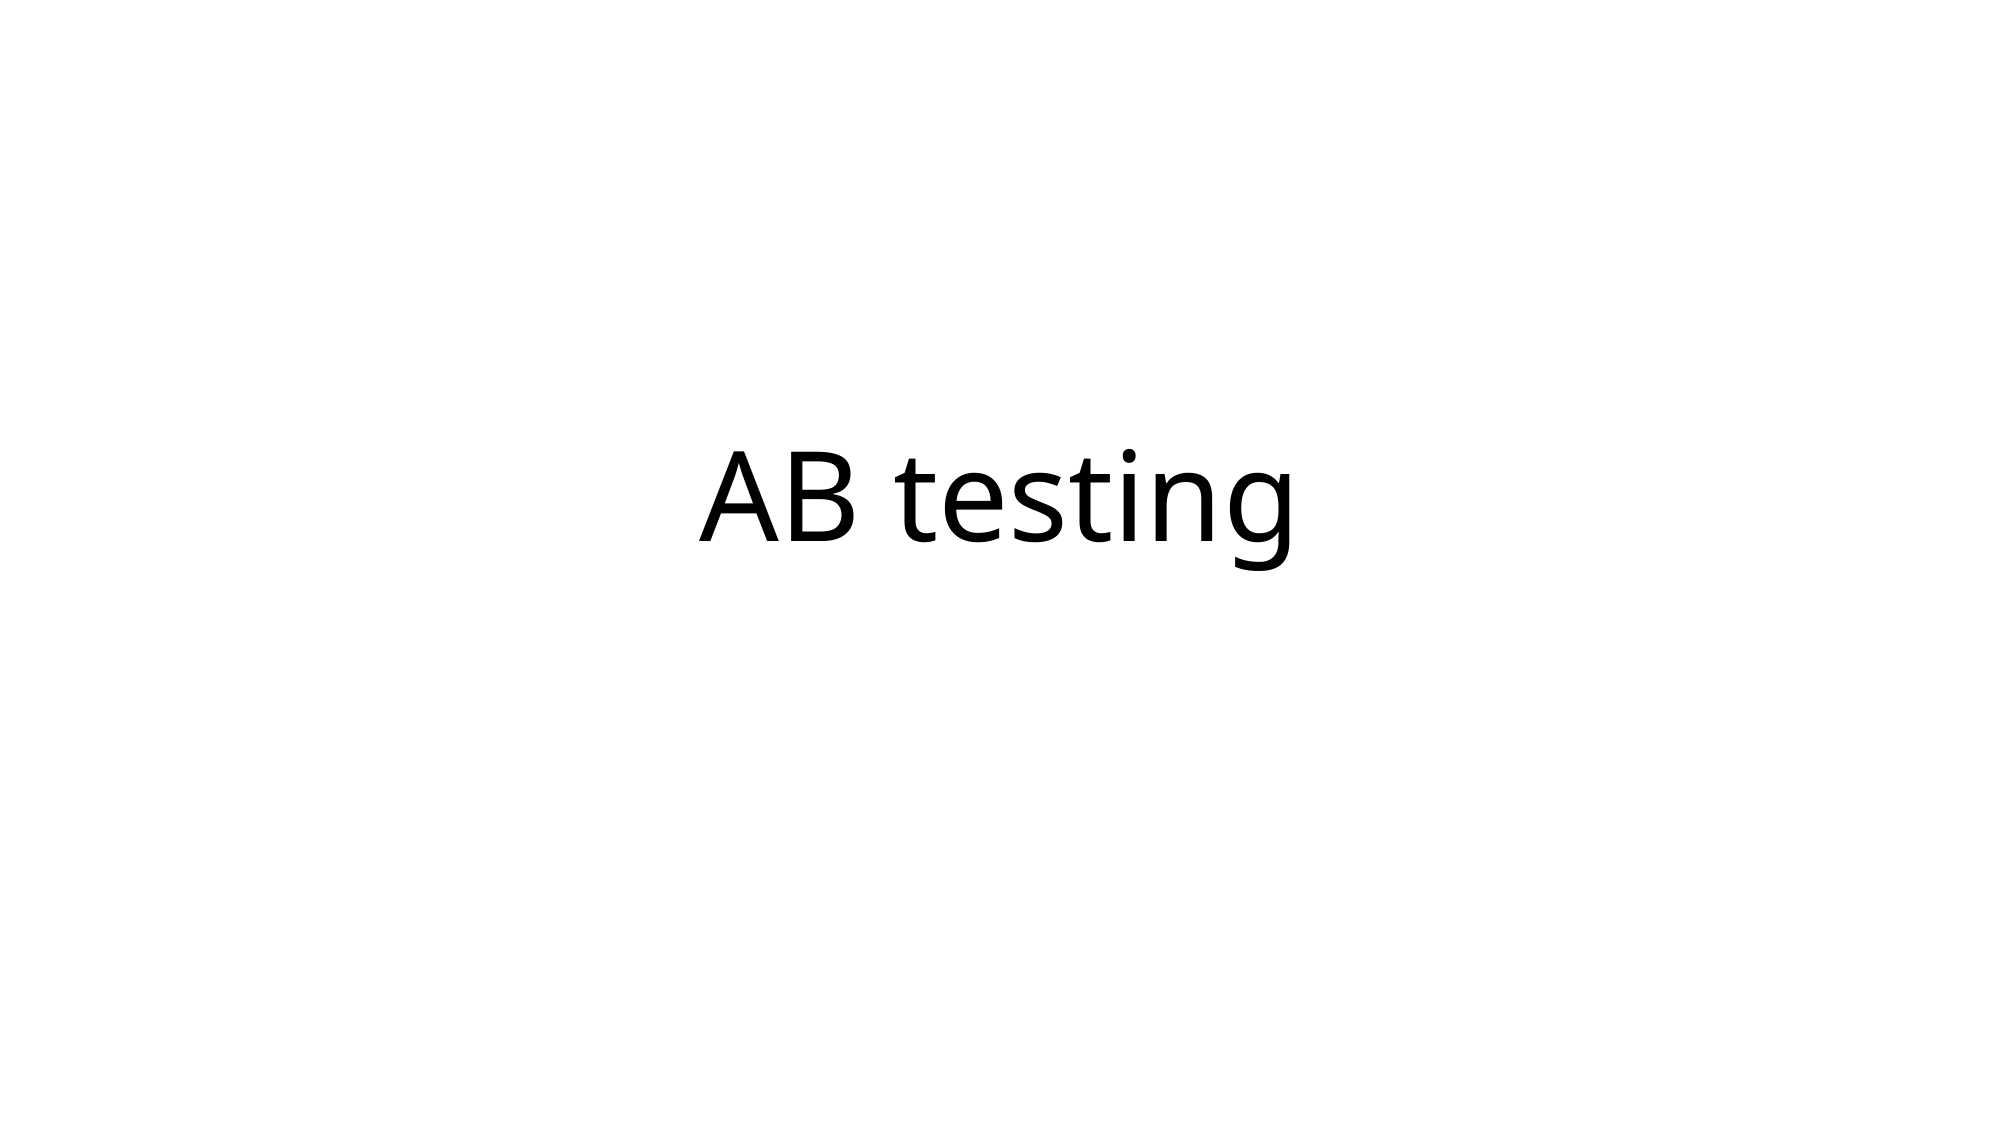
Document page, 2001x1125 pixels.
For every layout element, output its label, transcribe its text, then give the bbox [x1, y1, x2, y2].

title AB testing [249, 184, 1750, 576]
